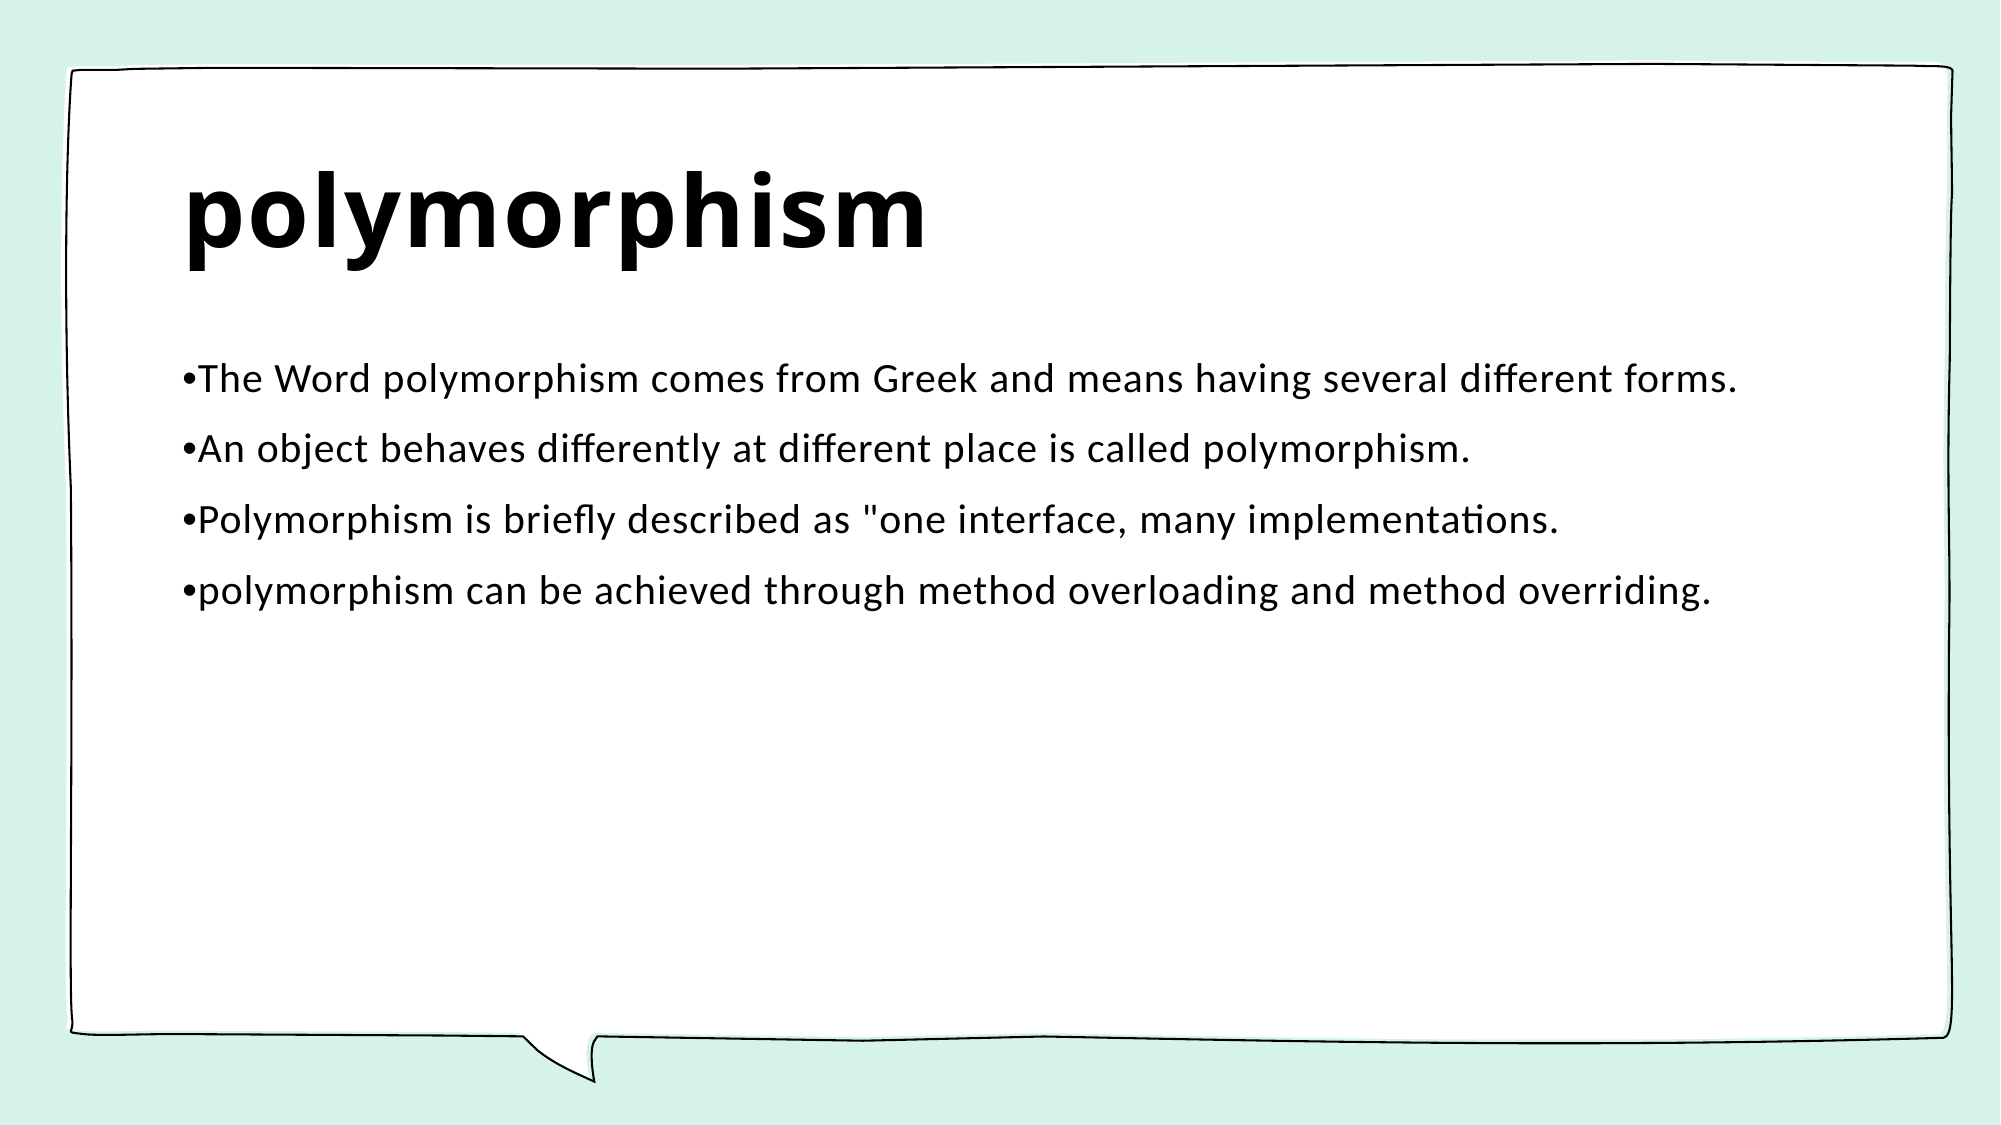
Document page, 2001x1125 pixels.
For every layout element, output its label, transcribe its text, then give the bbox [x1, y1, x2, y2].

title polymorphism [167, 91, 1863, 324]
list •The Word polymorphism comes from Greek and means having several different forms. •An object behaves differently at different place is called polymorphism. •Polymorphism is briefly described as "one interface, many implementations. •polymorphism can be achieved through method overloading and method overriding. [167, 342, 1863, 971]
